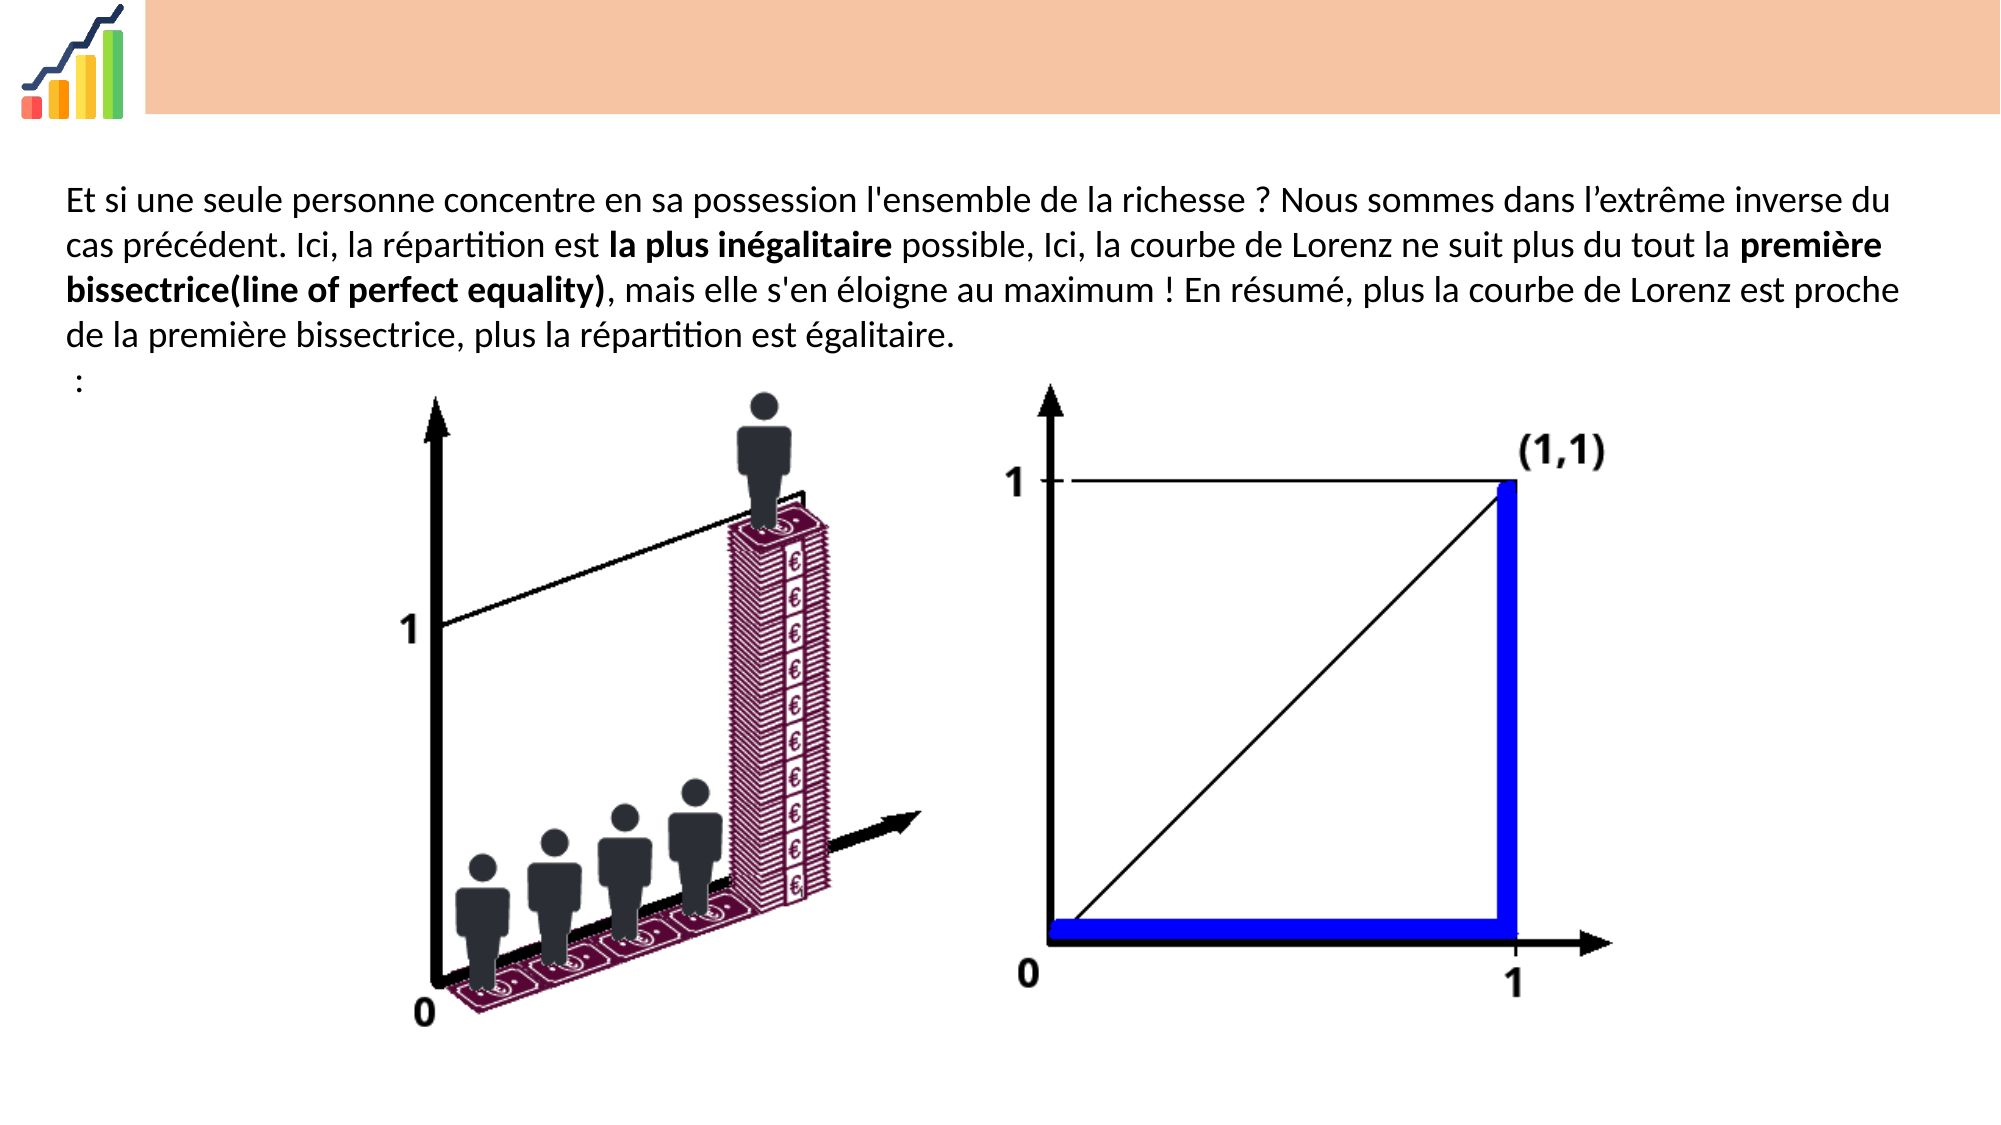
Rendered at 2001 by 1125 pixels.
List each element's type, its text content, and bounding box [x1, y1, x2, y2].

text_box [145, 0, 2000, 115]
picture [15, 4, 130, 119]
text_box Et si une seule personne concentre en sa possession l'ensemble de la richesse ? Nous sommes dans l’extrême inverse du cas précédent. Ici, la répartition est la plus inégalitaire possible, Ici, la courbe de Lorenz ne suit plus du tout la première bissectrice(line of perfect equality), mais elle s'en éloigne au maximum ! En résumé, plus la courbe de Lorenz est proche de la première bissectrice, plus la répartition est égalitaire. : [51, 168, 1949, 408]
picture [321, 359, 1649, 1063]
